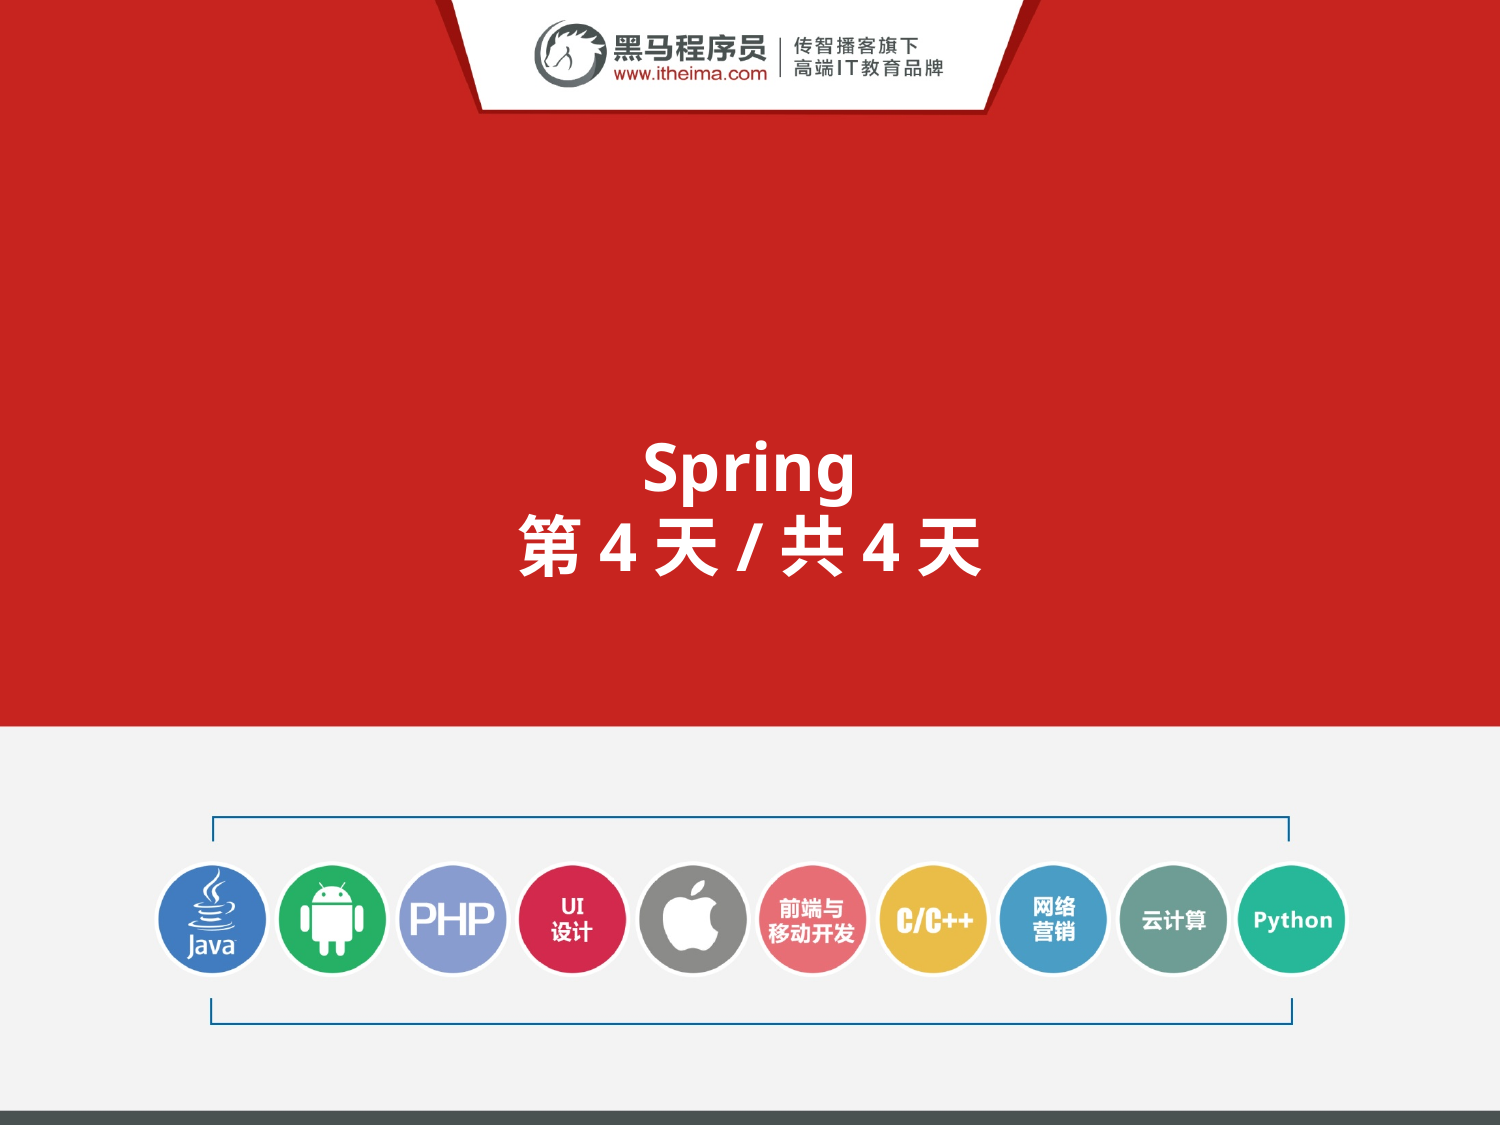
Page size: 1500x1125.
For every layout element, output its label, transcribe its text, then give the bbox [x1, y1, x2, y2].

text_box Spring 第4天/共4天 [0, 417, 1500, 592]
picture [0, 0, 1500, 417]
picture [0, 592, 1500, 1125]
